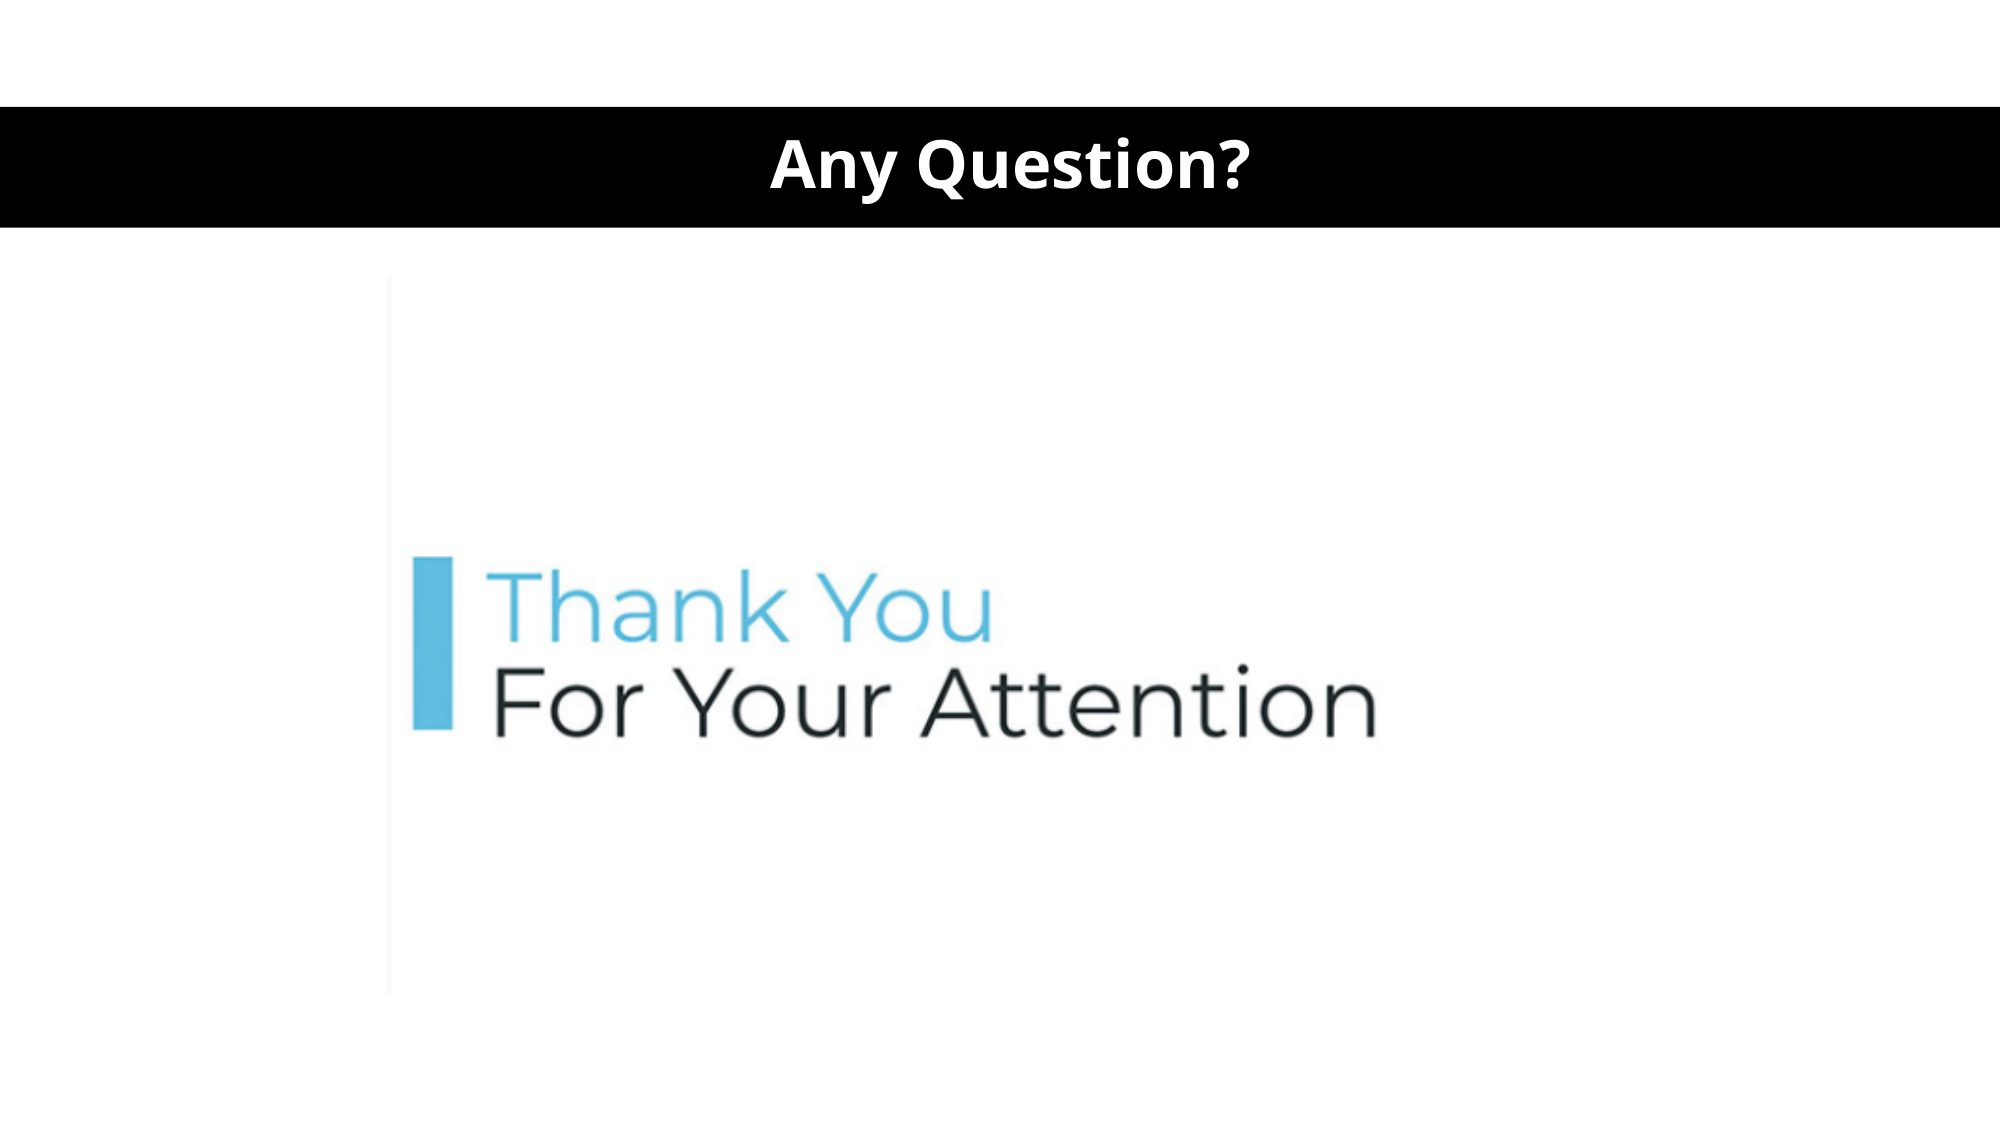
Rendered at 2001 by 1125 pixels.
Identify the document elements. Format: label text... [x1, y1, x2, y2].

text_box [0, 106, 2000, 229]
picture [385, 274, 1615, 996]
title Any Question? [91, 105, 1931, 228]
